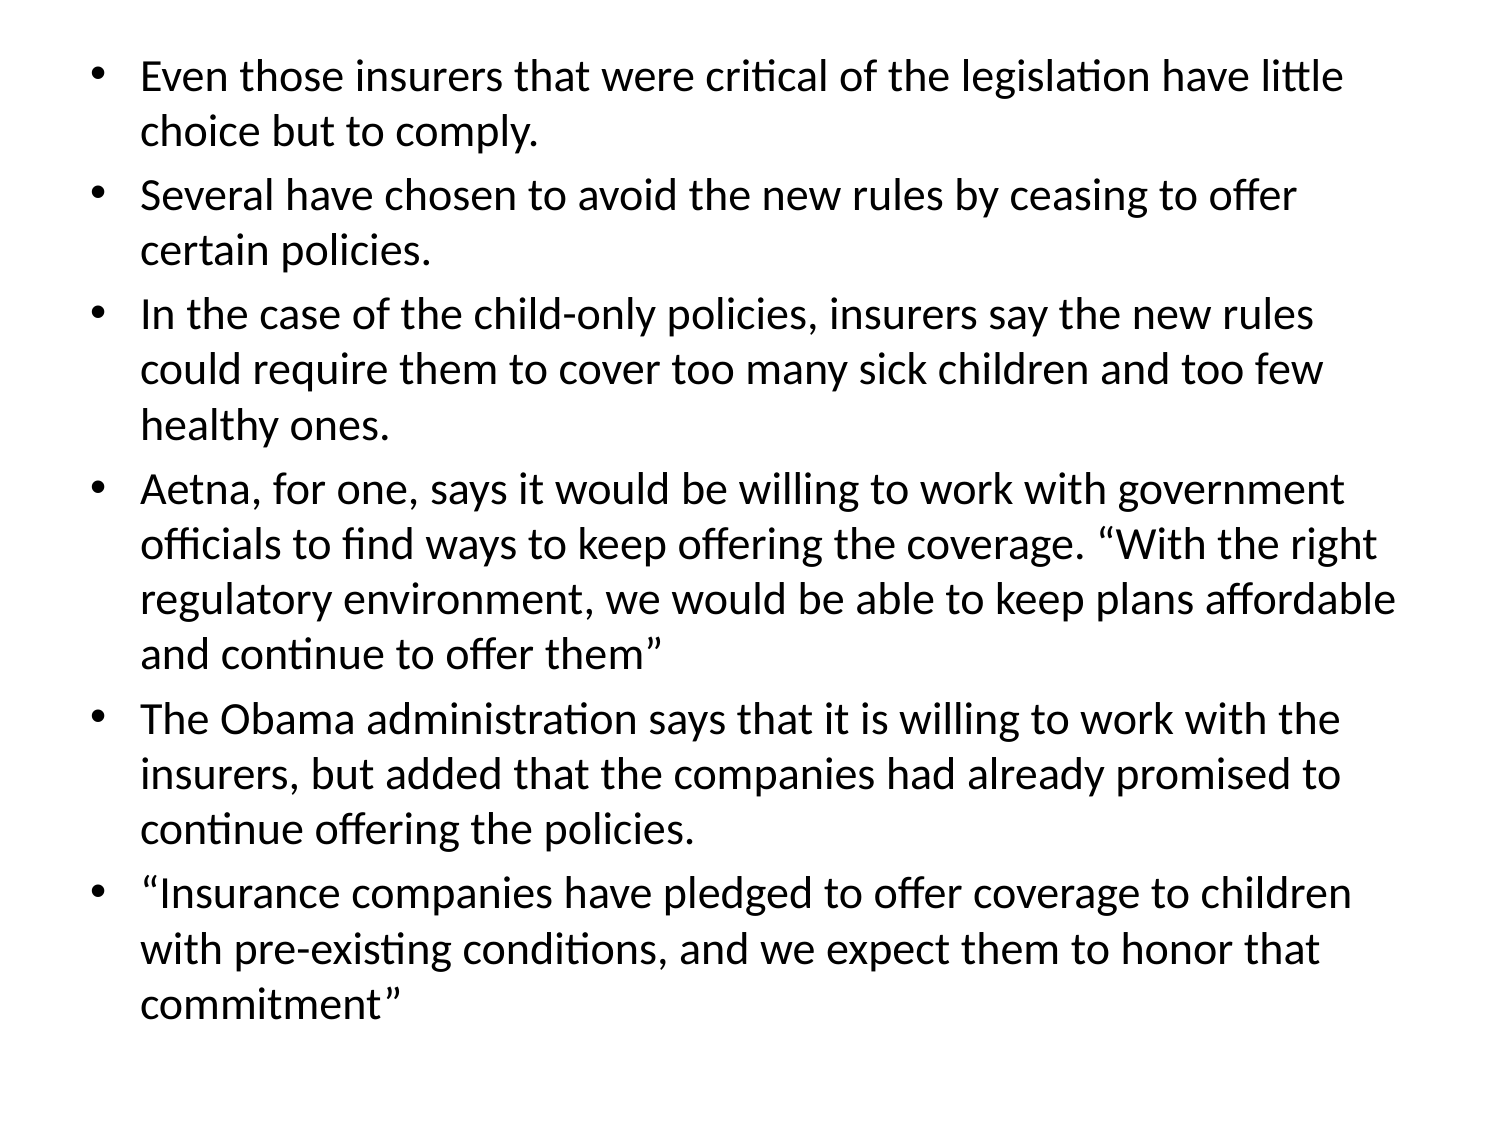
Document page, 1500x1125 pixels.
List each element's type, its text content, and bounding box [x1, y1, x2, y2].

list Even those insurers that were critical of the legislation have little choice but to comply. Several have chosen to avoid the new rules by ceasing to offer certain policies. In the case of the child-only policies, insurers say the new rules could require them to cover too many sick children and too few healthy ones. Aetna, for one, says it would be willing to work with government officials to find ways to keep offering the coverage. “With the right regulatory environment, we would be able to keep plans affordable and continue to offer them” The Obama administration says that it is willing to work with the insurers, but added that the companies had already promised to continue offering the policies. “Insurance companies have pledged to offer coverage to children with pre-existing conditions, and we expect them to honor that commitment” [75, 37, 1425, 1050]
